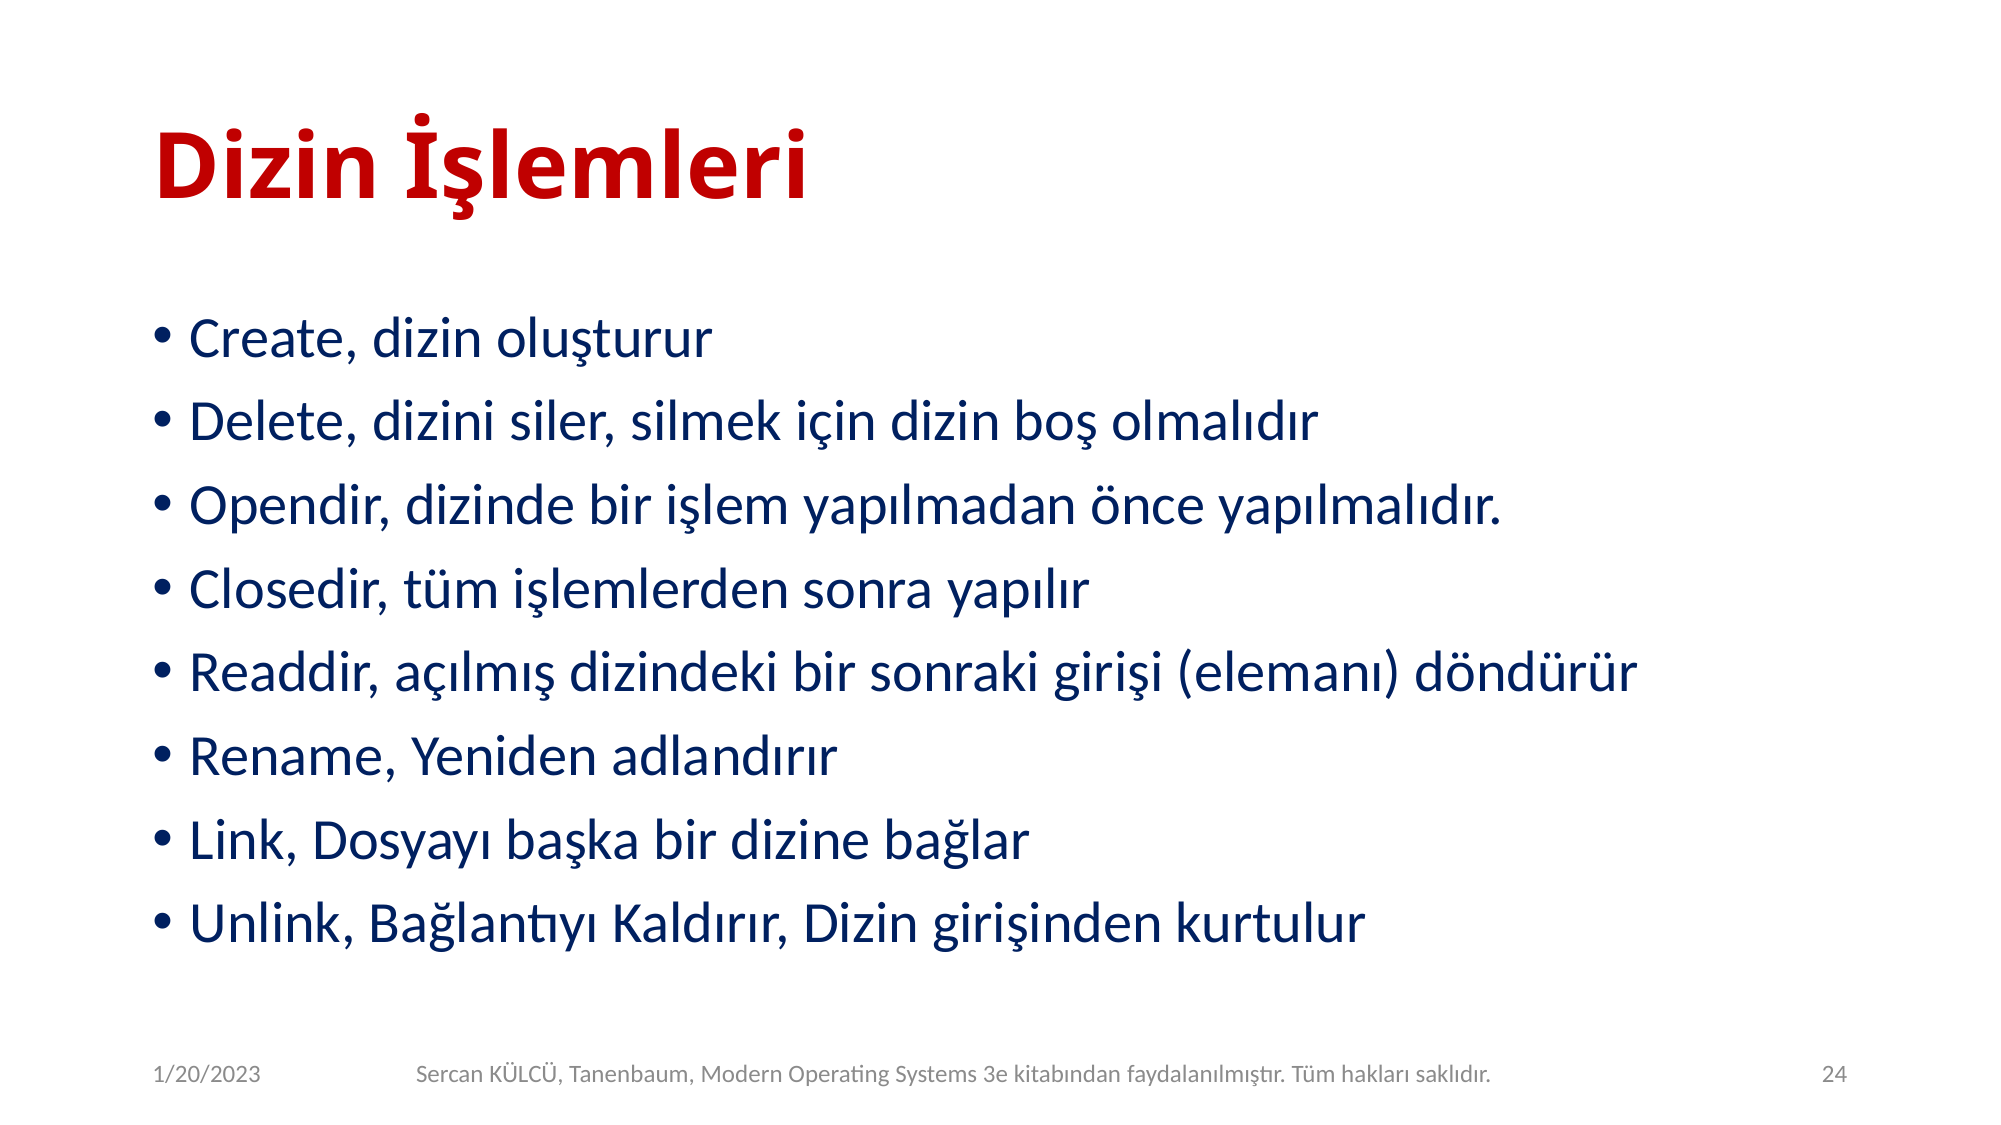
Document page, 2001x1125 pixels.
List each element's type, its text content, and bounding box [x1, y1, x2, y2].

list Create, dizin oluşturur Delete, dizini siler, silmek için dizin boş olmalıdır Opendir, dizinde bir işlem yapılmadan önce yapılmalıdır. Closedir, tüm işlemlerden sonra yapılır Readdir, açılmış dizindeki bir sonraki girişi (elemanı) döndürür Rename, Yeniden adlandırır Link, Dosyayı başka bir dizine bağlar Unlink, Bağlantıyı Kaldırır, Dizin girişinden kurtulur [137, 299, 1863, 1042]
title Dizin İşlemleri [137, 59, 1863, 278]
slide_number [137, 1042, 386, 1103]
slide_number 24 [1412, 1042, 1863, 1103]
footer Sercan KÜLCÜ, Tanenbaum, Modern Operating Systems 3e kitabından faydalanılmıştır. Tüm hakları saklıdır. [386, 1042, 1412, 1103]
